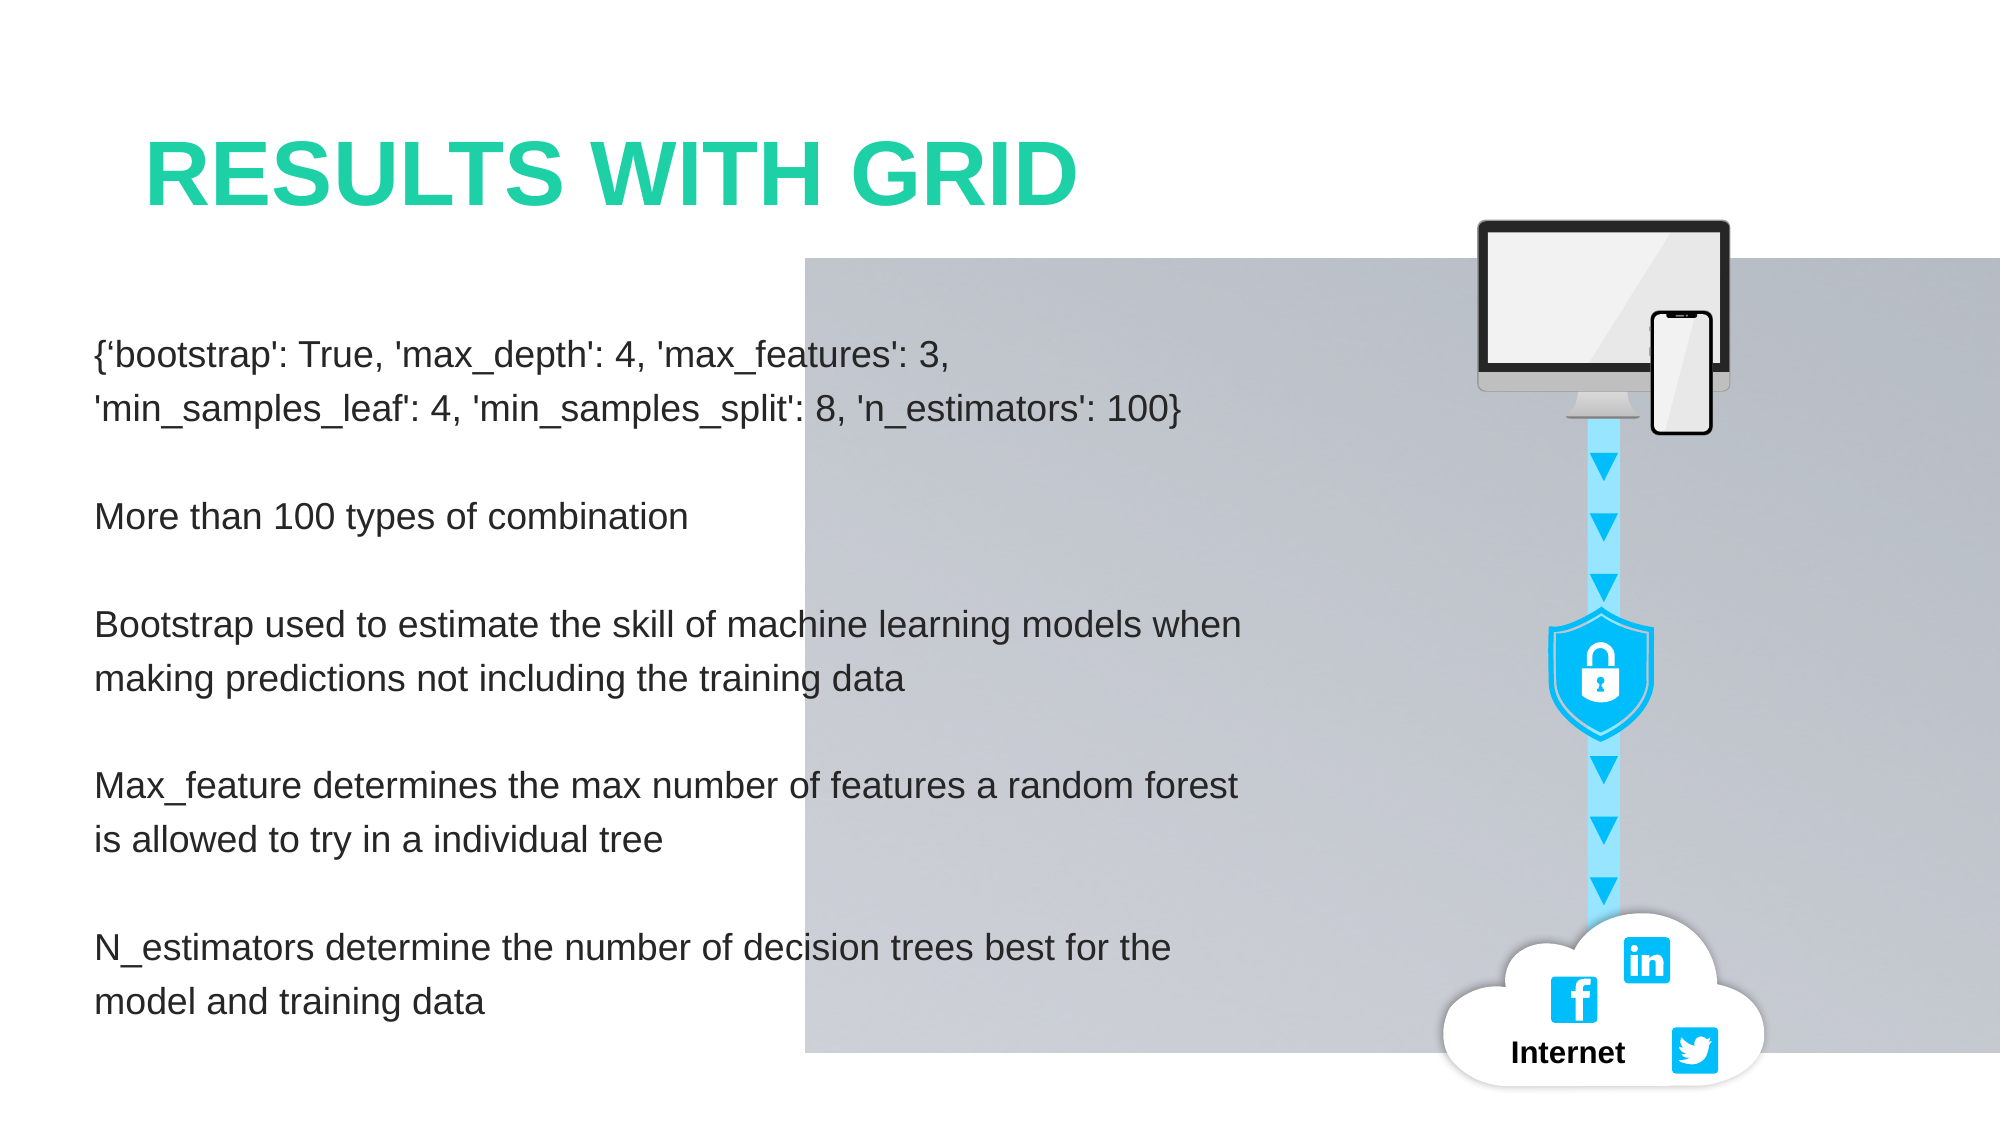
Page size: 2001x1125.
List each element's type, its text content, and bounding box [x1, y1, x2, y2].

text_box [1528, 513, 1679, 542]
text_box RESULTS WITH GRID [137, 106, 1107, 231]
picture [805, 258, 2000, 1053]
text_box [1528, 816, 1679, 846]
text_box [1550, 609, 1652, 740]
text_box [1476, 219, 1731, 436]
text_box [1443, 913, 1765, 1087]
